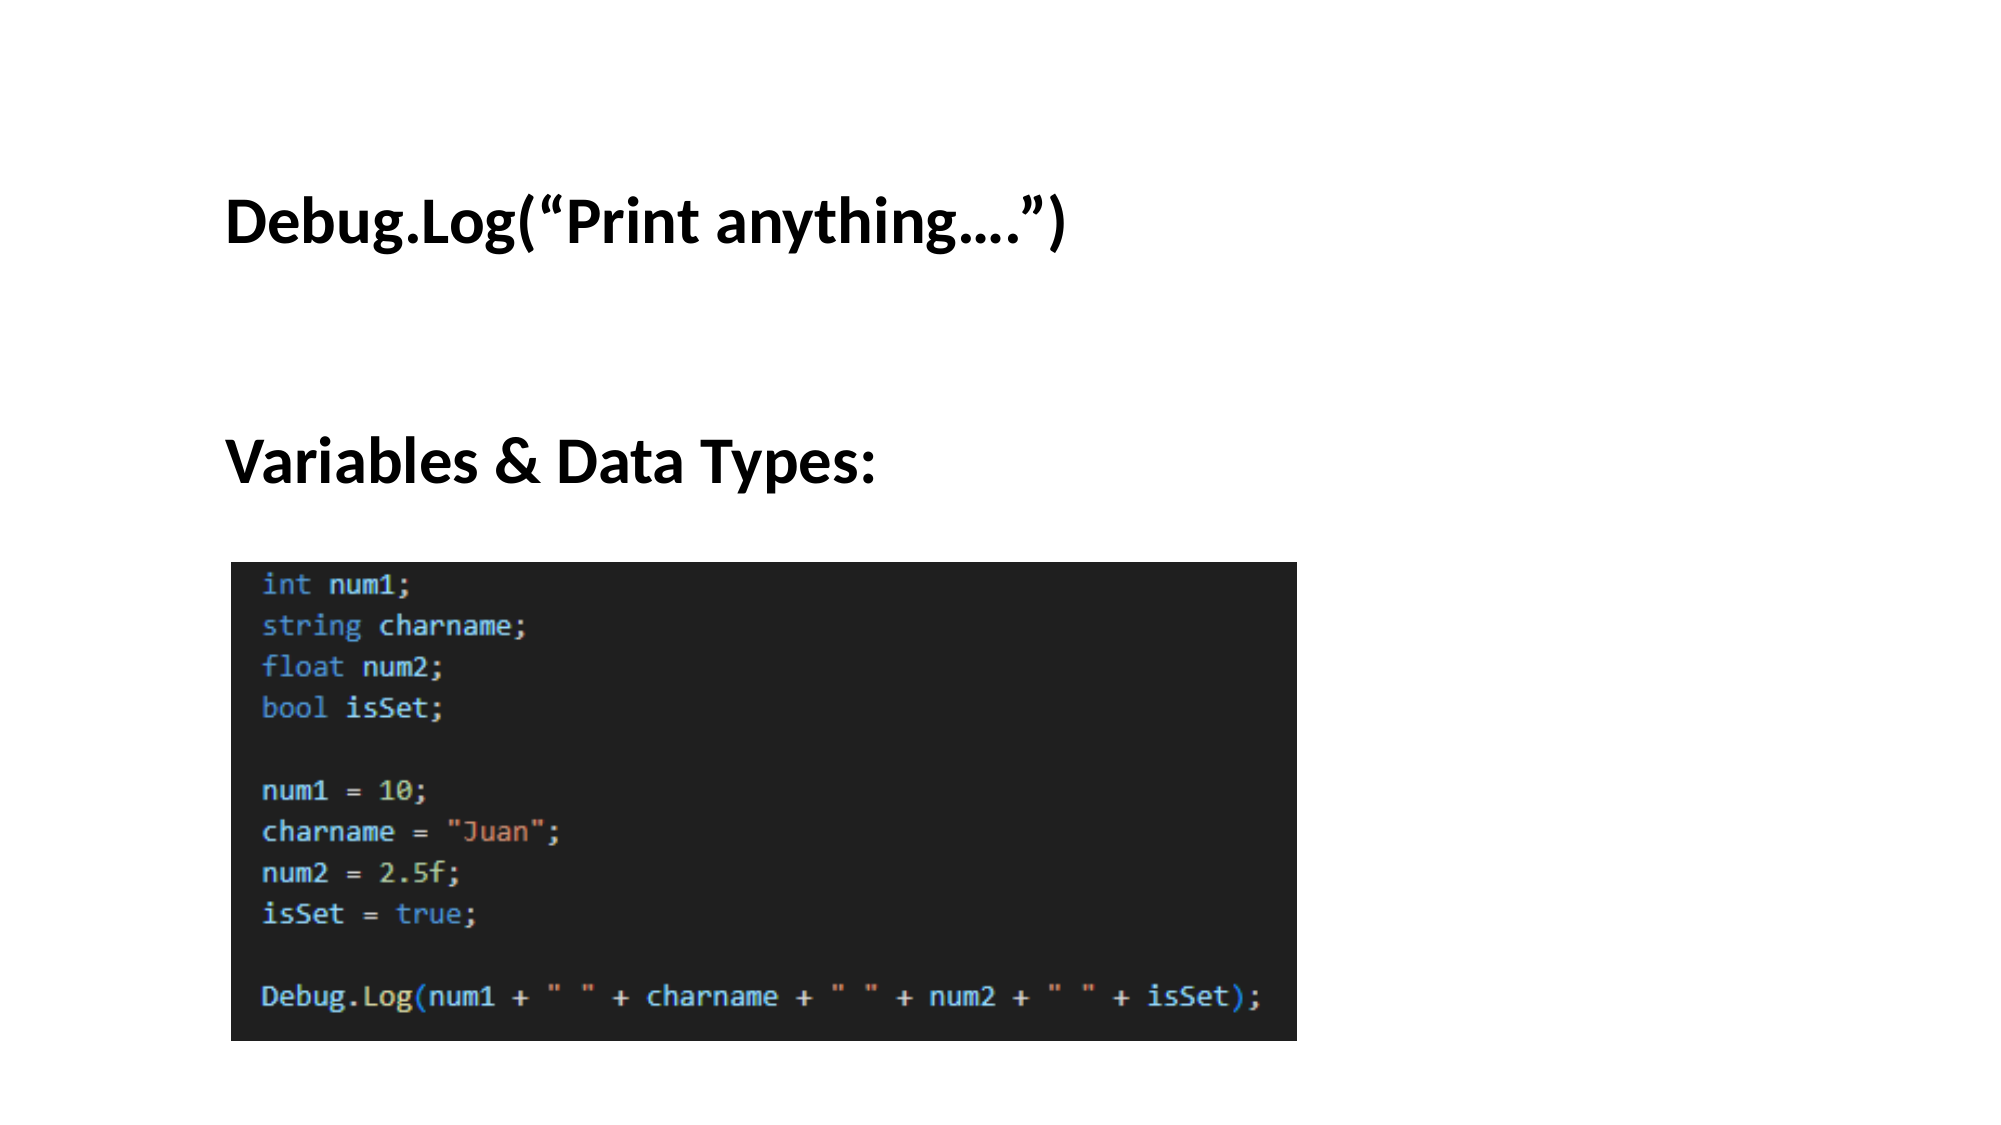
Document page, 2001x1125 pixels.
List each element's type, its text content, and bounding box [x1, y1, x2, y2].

text_box Debug.Log(“Print anything….”) Variables & Data Types: [210, 169, 1084, 584]
picture [231, 562, 1297, 1041]
